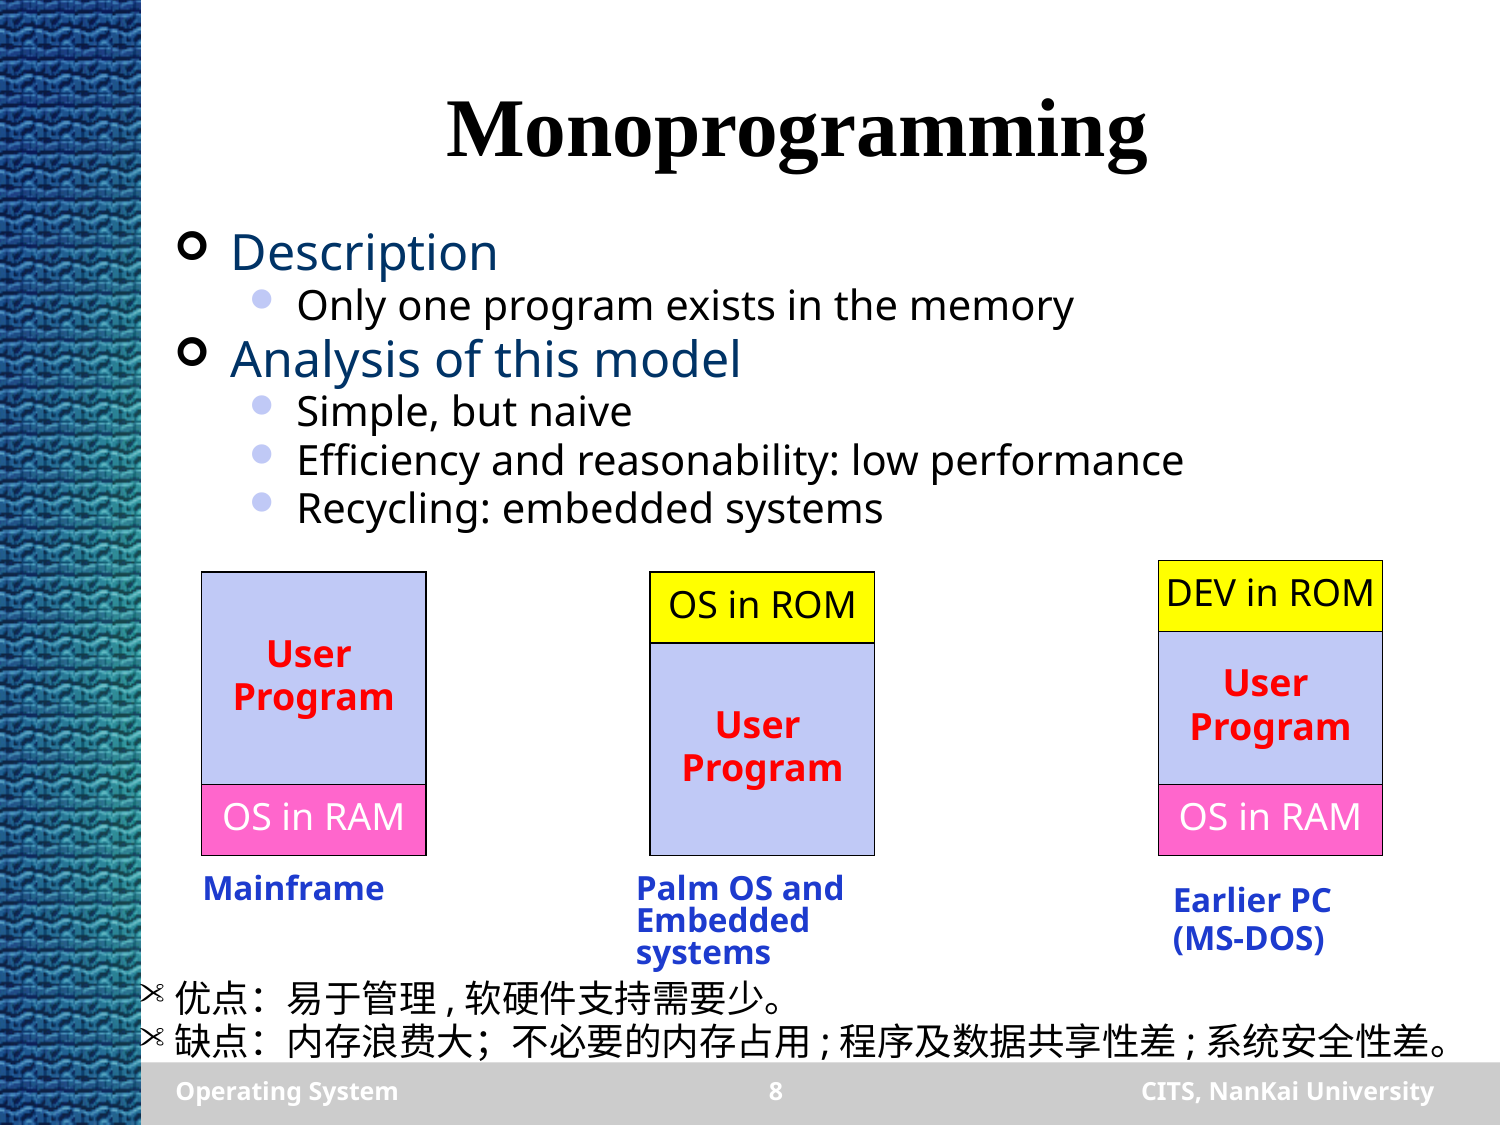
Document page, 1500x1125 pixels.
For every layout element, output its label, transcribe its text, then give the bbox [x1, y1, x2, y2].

text_box Mainframe [187, 867, 418, 914]
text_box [649, 571, 875, 856]
text_box Palm OS and Embedded systems [621, 867, 899, 976]
title Monoprogramming [159, 50, 1436, 197]
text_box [1158, 560, 1383, 856]
text_box Earlier PC (MS-DOS) [1158, 879, 1395, 965]
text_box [201, 571, 427, 856]
list Description Only one program exists in the memory Analysis of this model Simple, but naive Efficiency and reasonability: low performance Recycling: embedded systems [159, 224, 1483, 563]
picture [0, 0, 141, 1125]
footer CITS, NanKai University [974, 1071, 1451, 1118]
slide_number Operating System [160, 1071, 574, 1118]
text_box 优点：易于管理,软硬件支持需要少。 缺点：内存浪费大；不必要的内存占用;程序及数据共享性差;系统安全性差。 [123, 976, 1500, 1071]
slide_number 8 [600, 1071, 951, 1118]
